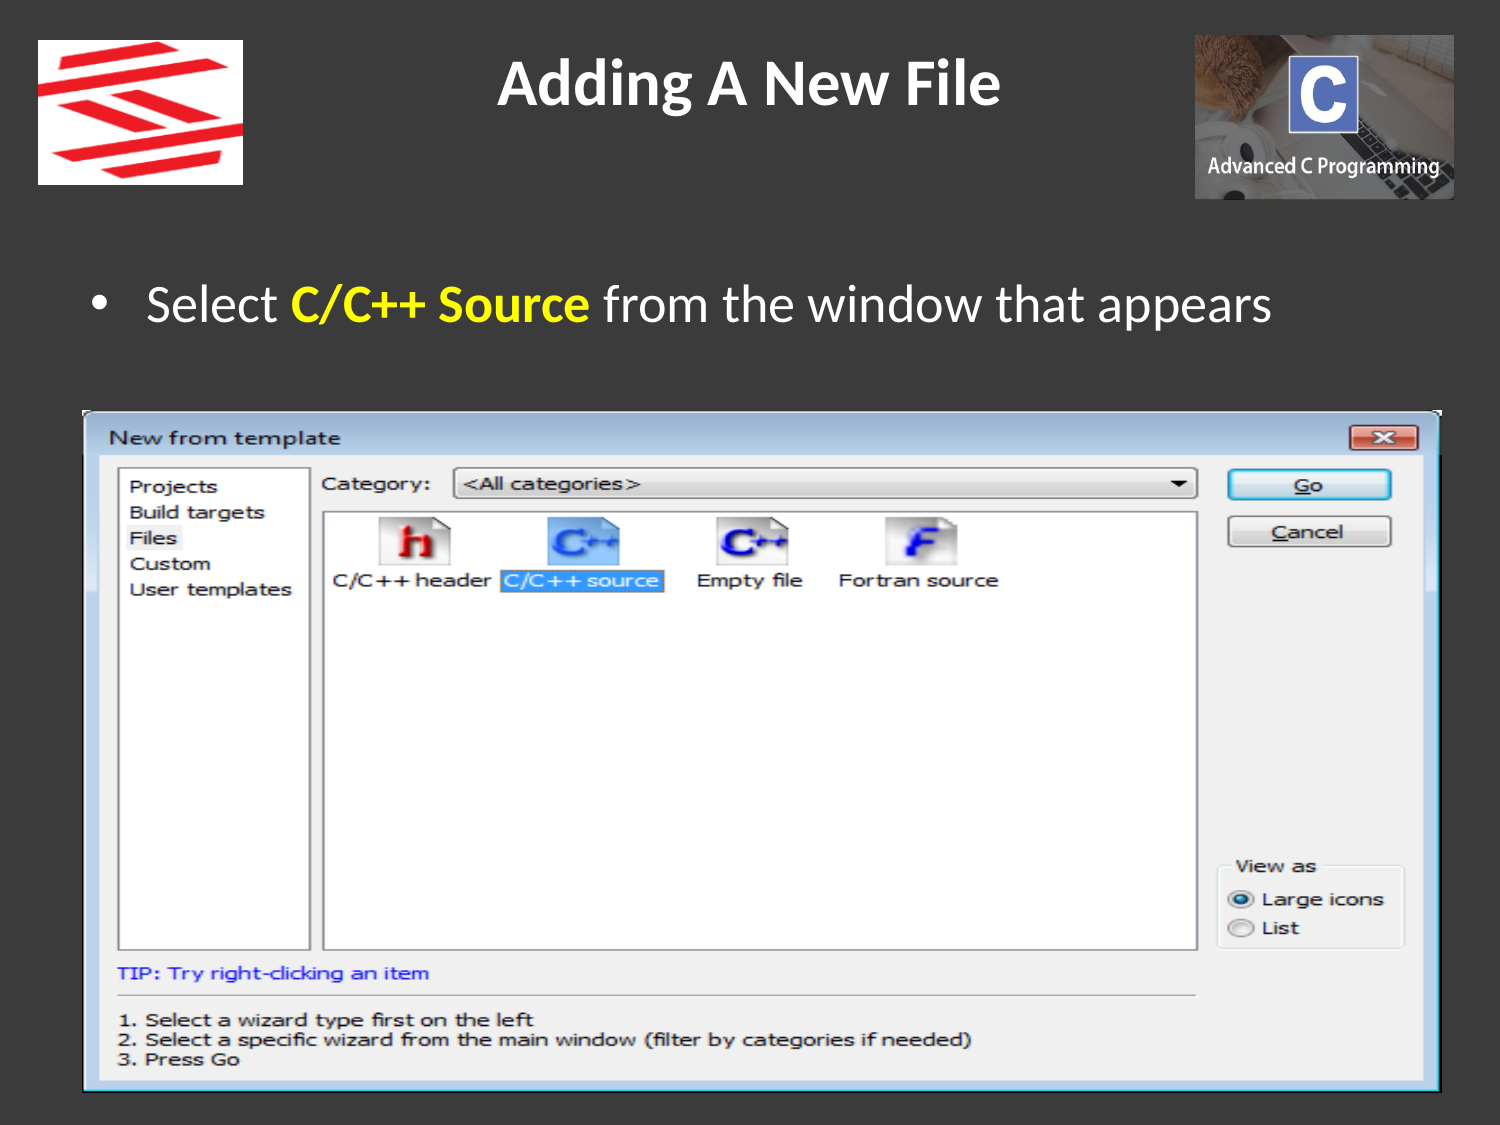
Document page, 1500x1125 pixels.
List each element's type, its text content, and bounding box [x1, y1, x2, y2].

list Select C/C++ Source from the window that appears [75, 192, 1497, 1006]
picture [1195, 34, 1454, 200]
picture [81, 409, 1442, 1093]
picture [37, 40, 243, 185]
title Adding A New File [75, 31, 1425, 127]
